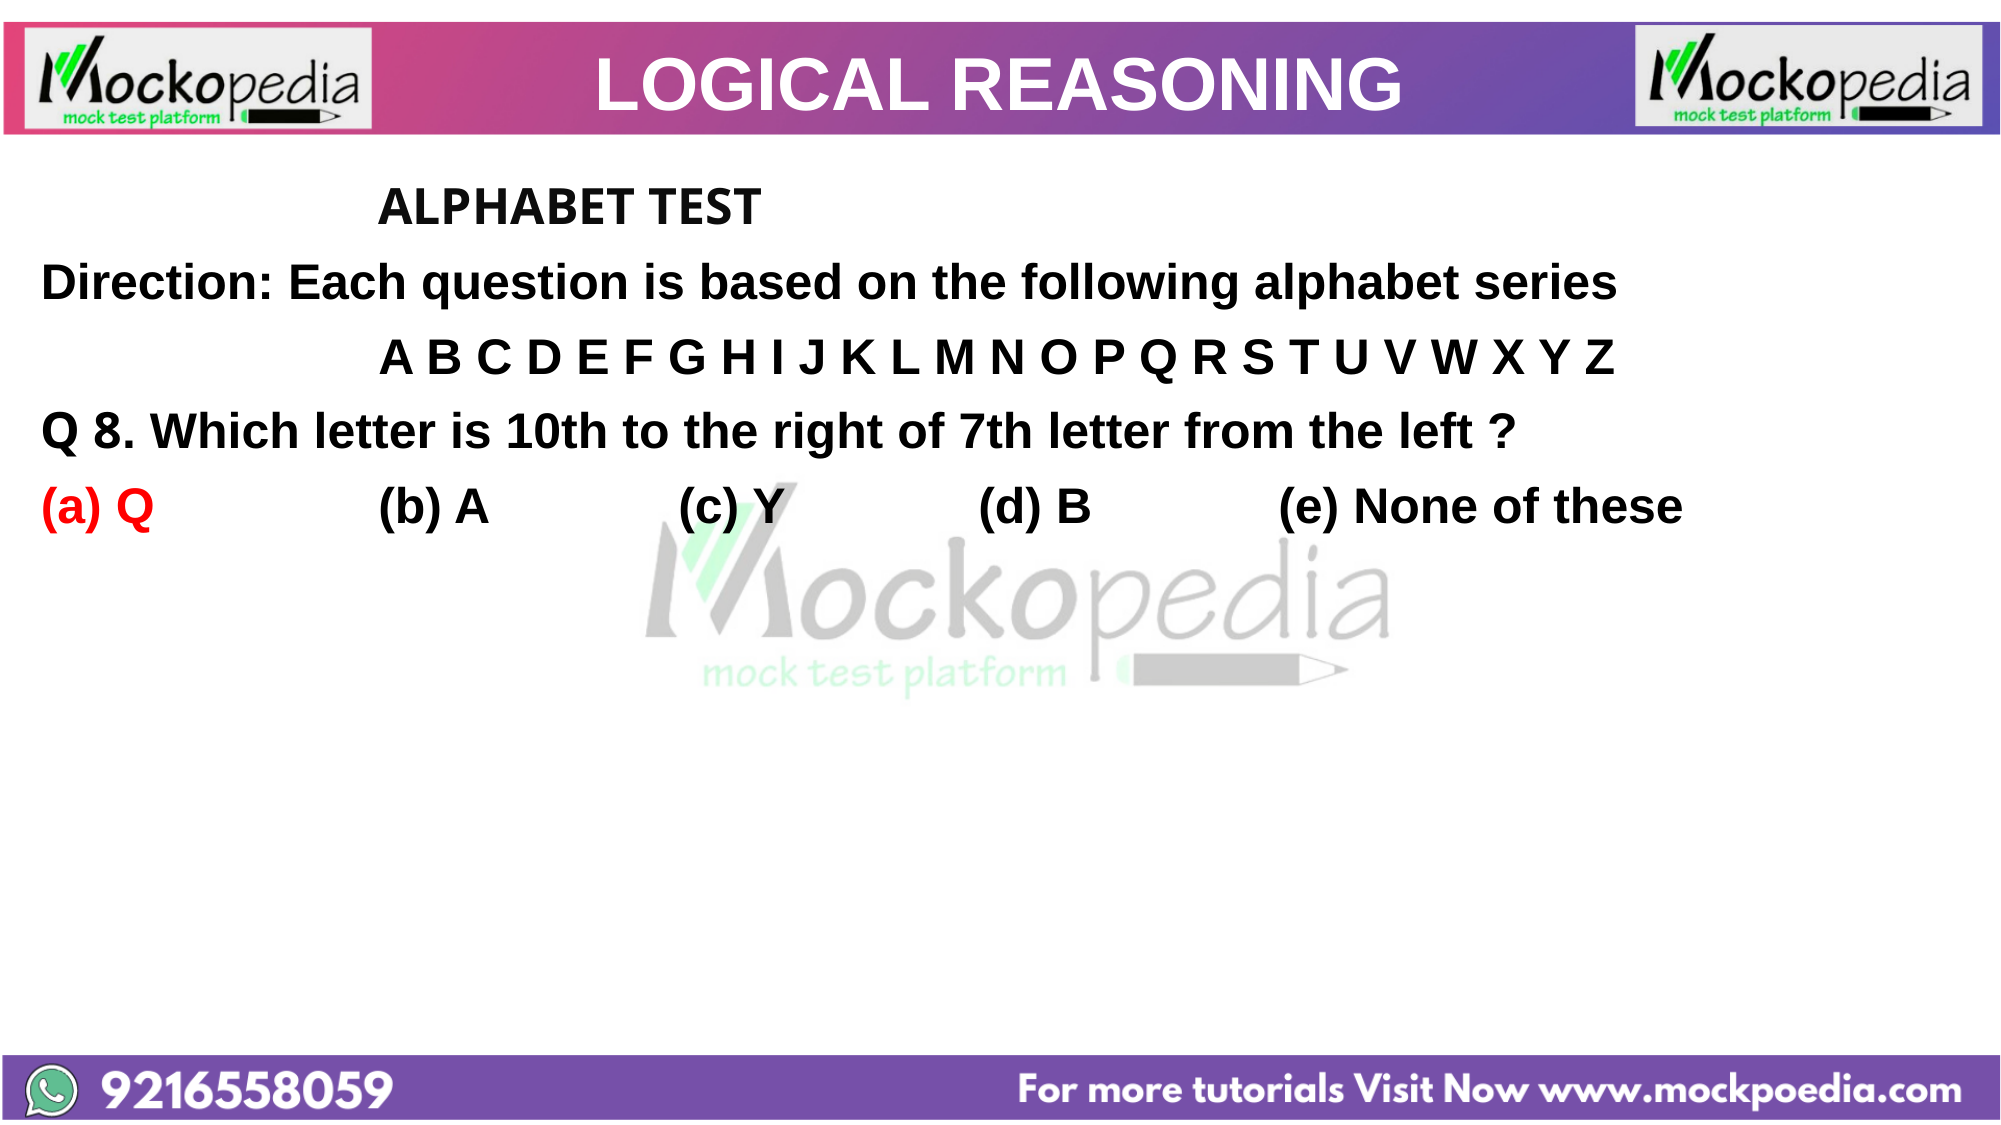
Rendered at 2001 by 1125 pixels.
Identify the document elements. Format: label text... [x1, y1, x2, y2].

title LOGICAL REASONING [41, 31, 1959, 142]
picture [0, 0, 2001, 1125]
list ALPHABET TEST Direction: Each question is based on the following alphabet series A B C D E F G H I J K L M N O P Q R S T U V W X Y Z Q 8. Which letter is 10th to the right of 7th letter from the left ? (a) Q (b) A (c) Y (d) B (e) None of these [25, 173, 1951, 1051]
